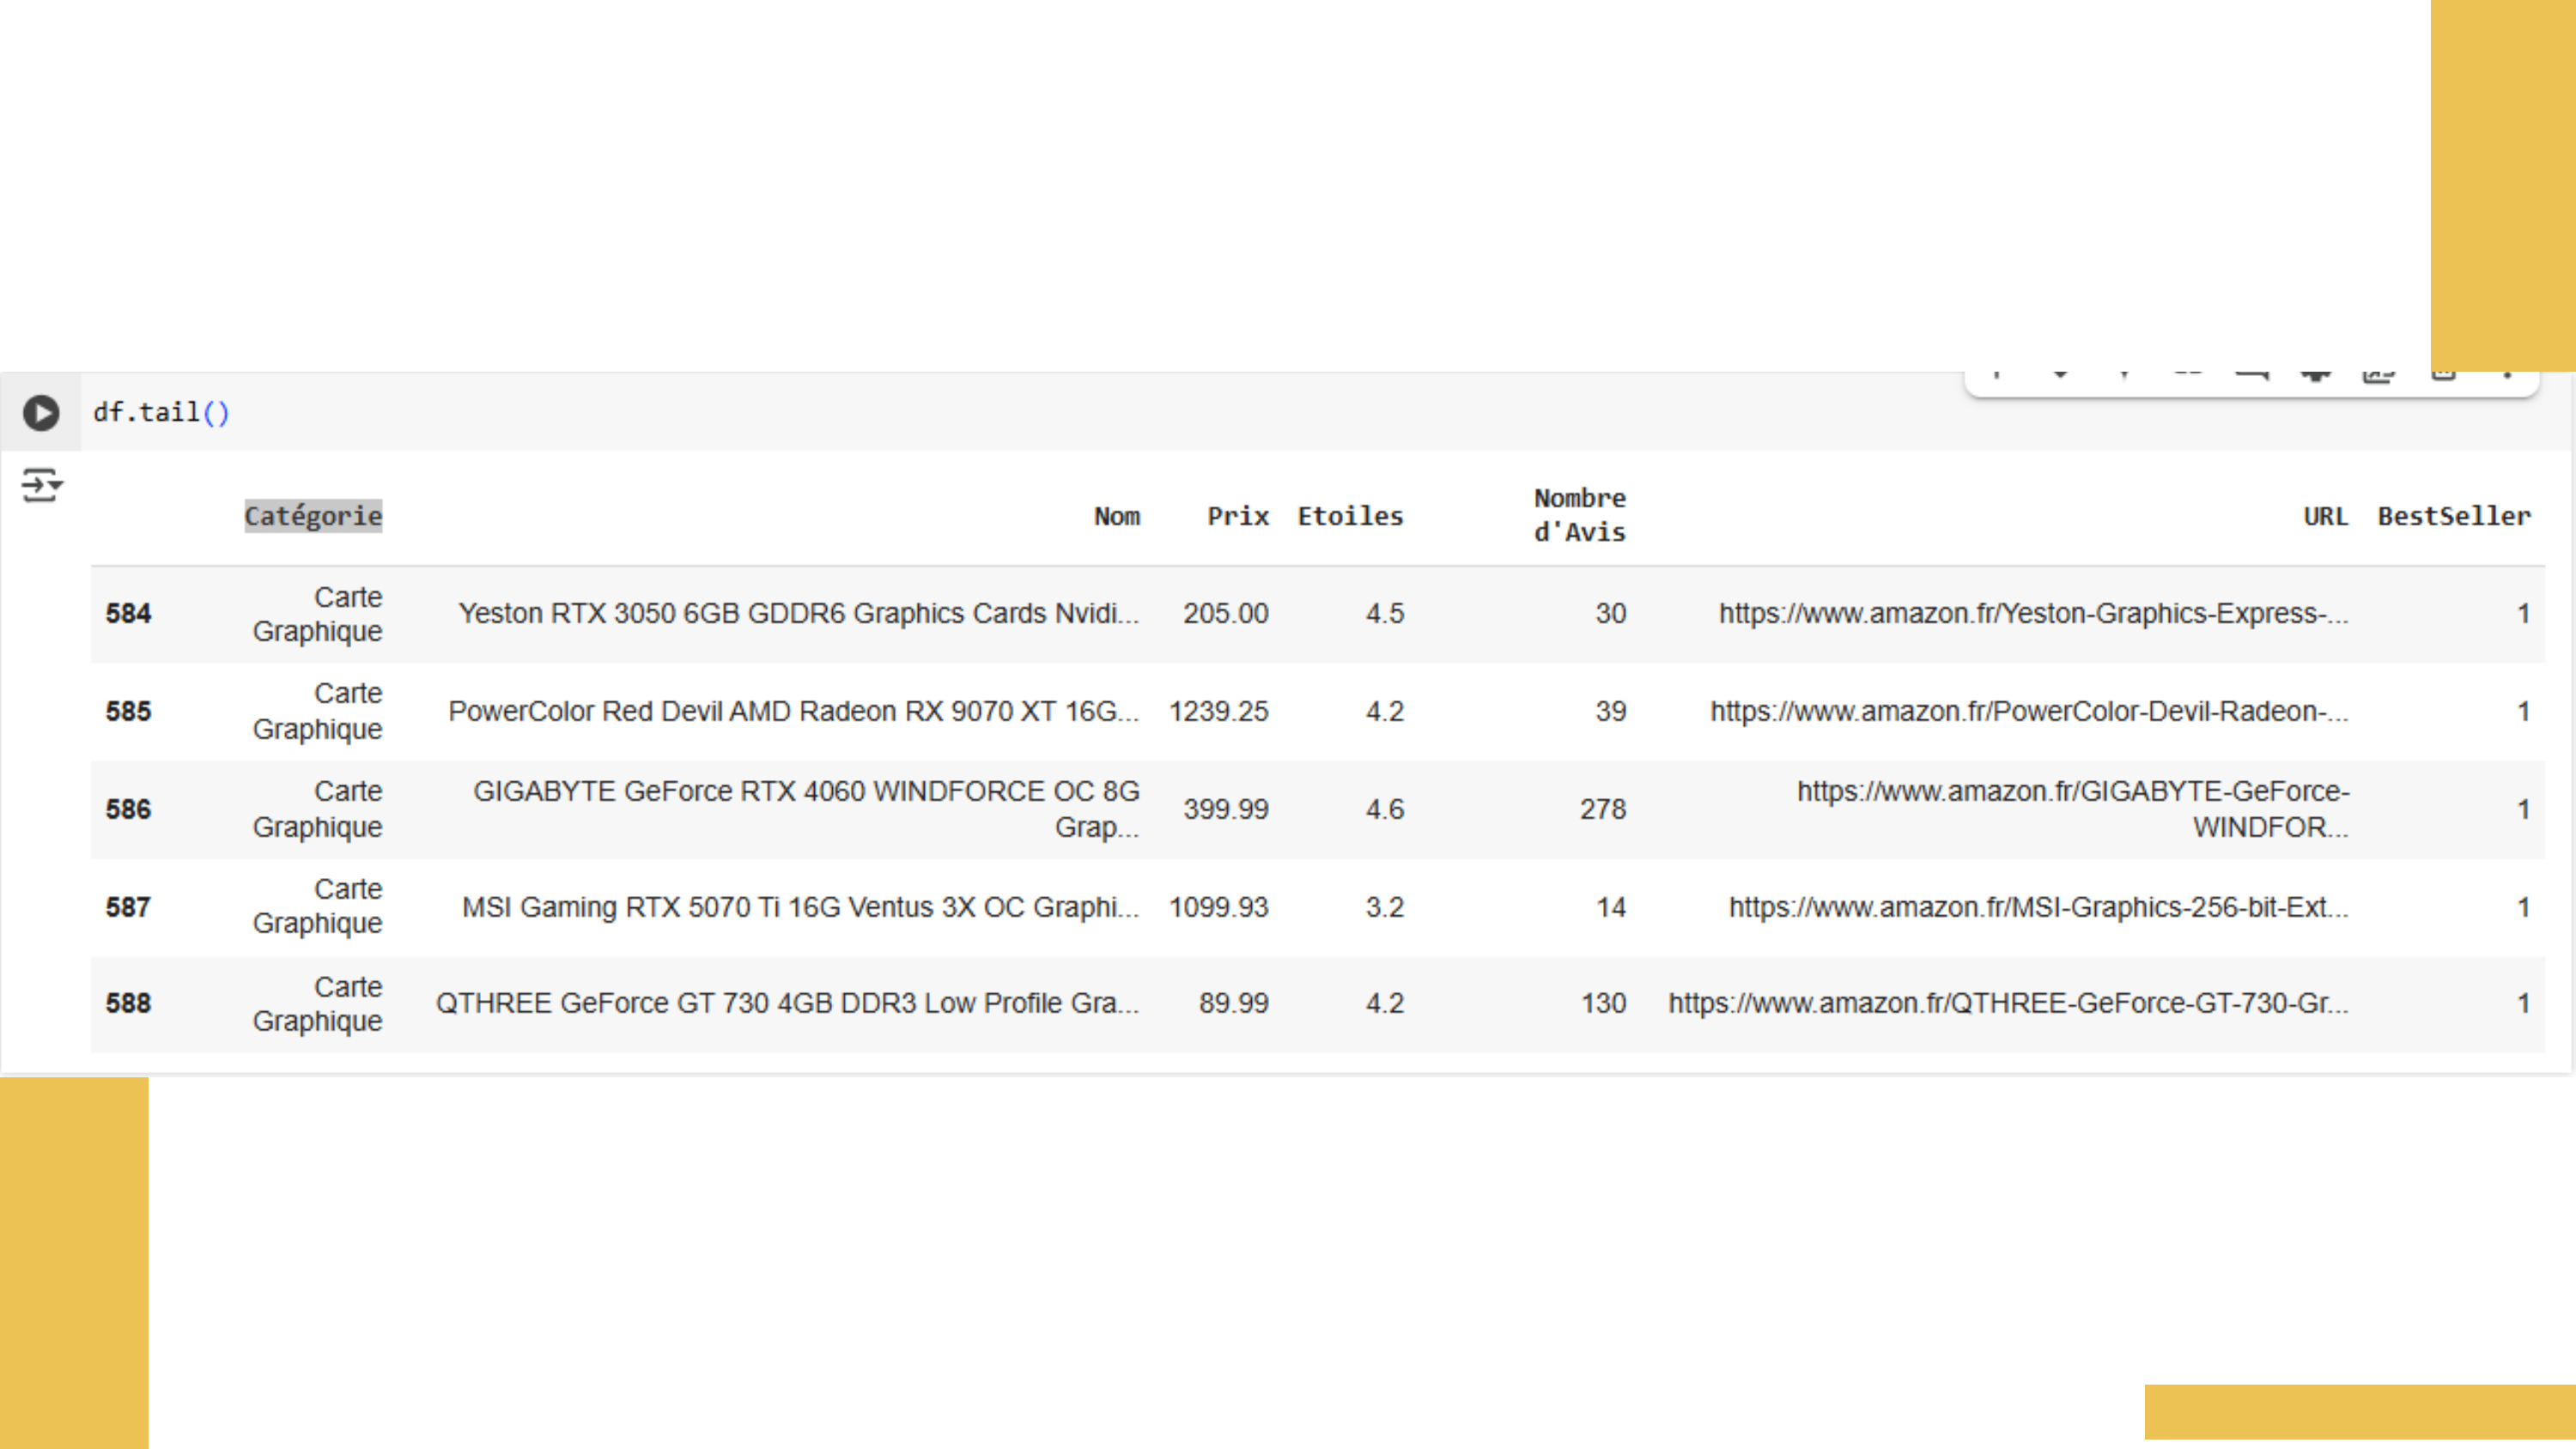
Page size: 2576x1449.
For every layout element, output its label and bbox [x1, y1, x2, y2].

text_box [2430, 0, 2576, 435]
text_box [2144, 1385, 2576, 1440]
text_box [0, 372, 2576, 1077]
text_box [0, 1014, 149, 1449]
